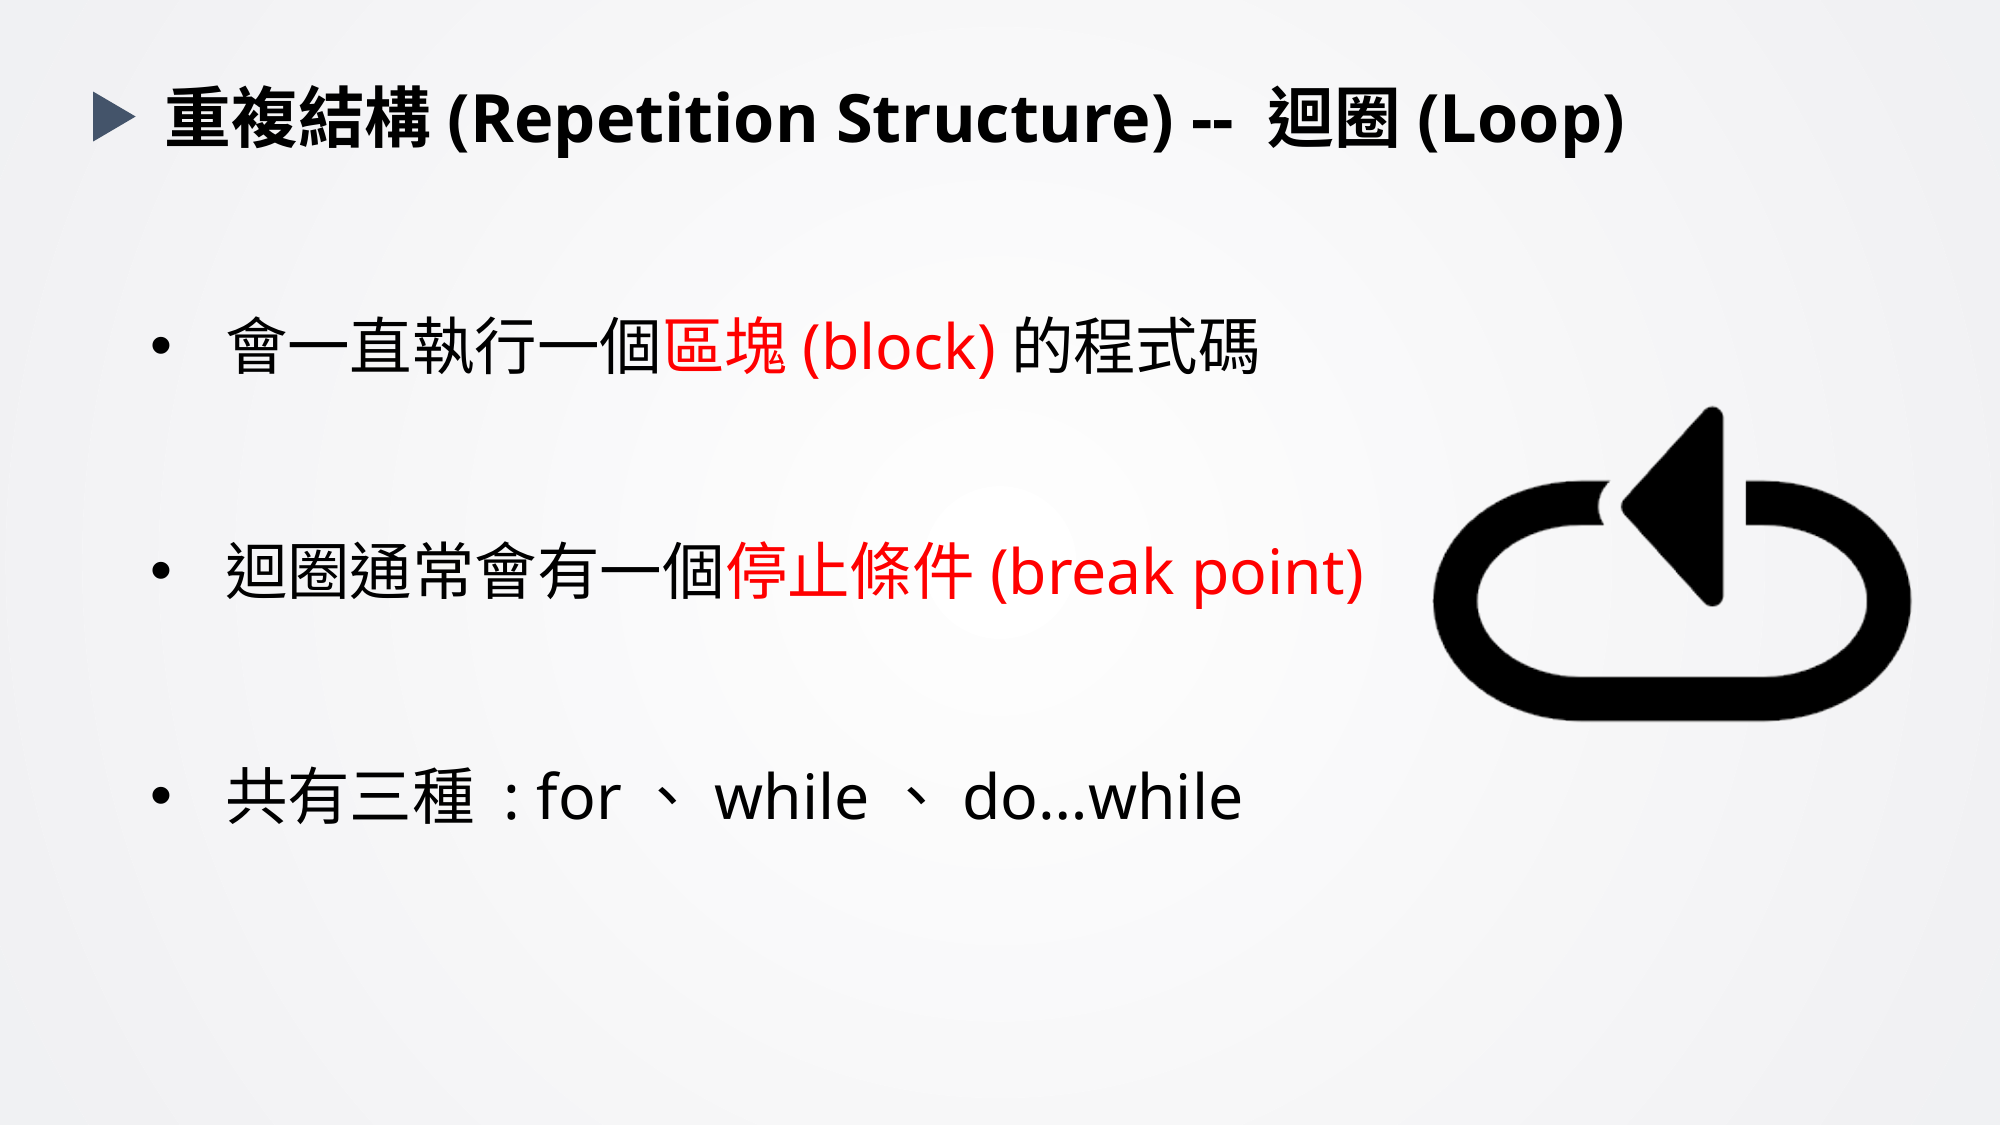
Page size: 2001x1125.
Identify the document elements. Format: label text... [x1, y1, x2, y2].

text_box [93, 68, 1983, 165]
text_box 會一直執行一個區塊(block)的程式碼 迴圈通常會有一個停止條件(break point) 共有三種 : for、while、do…while [135, 299, 1379, 840]
picture [1409, 404, 1943, 742]
